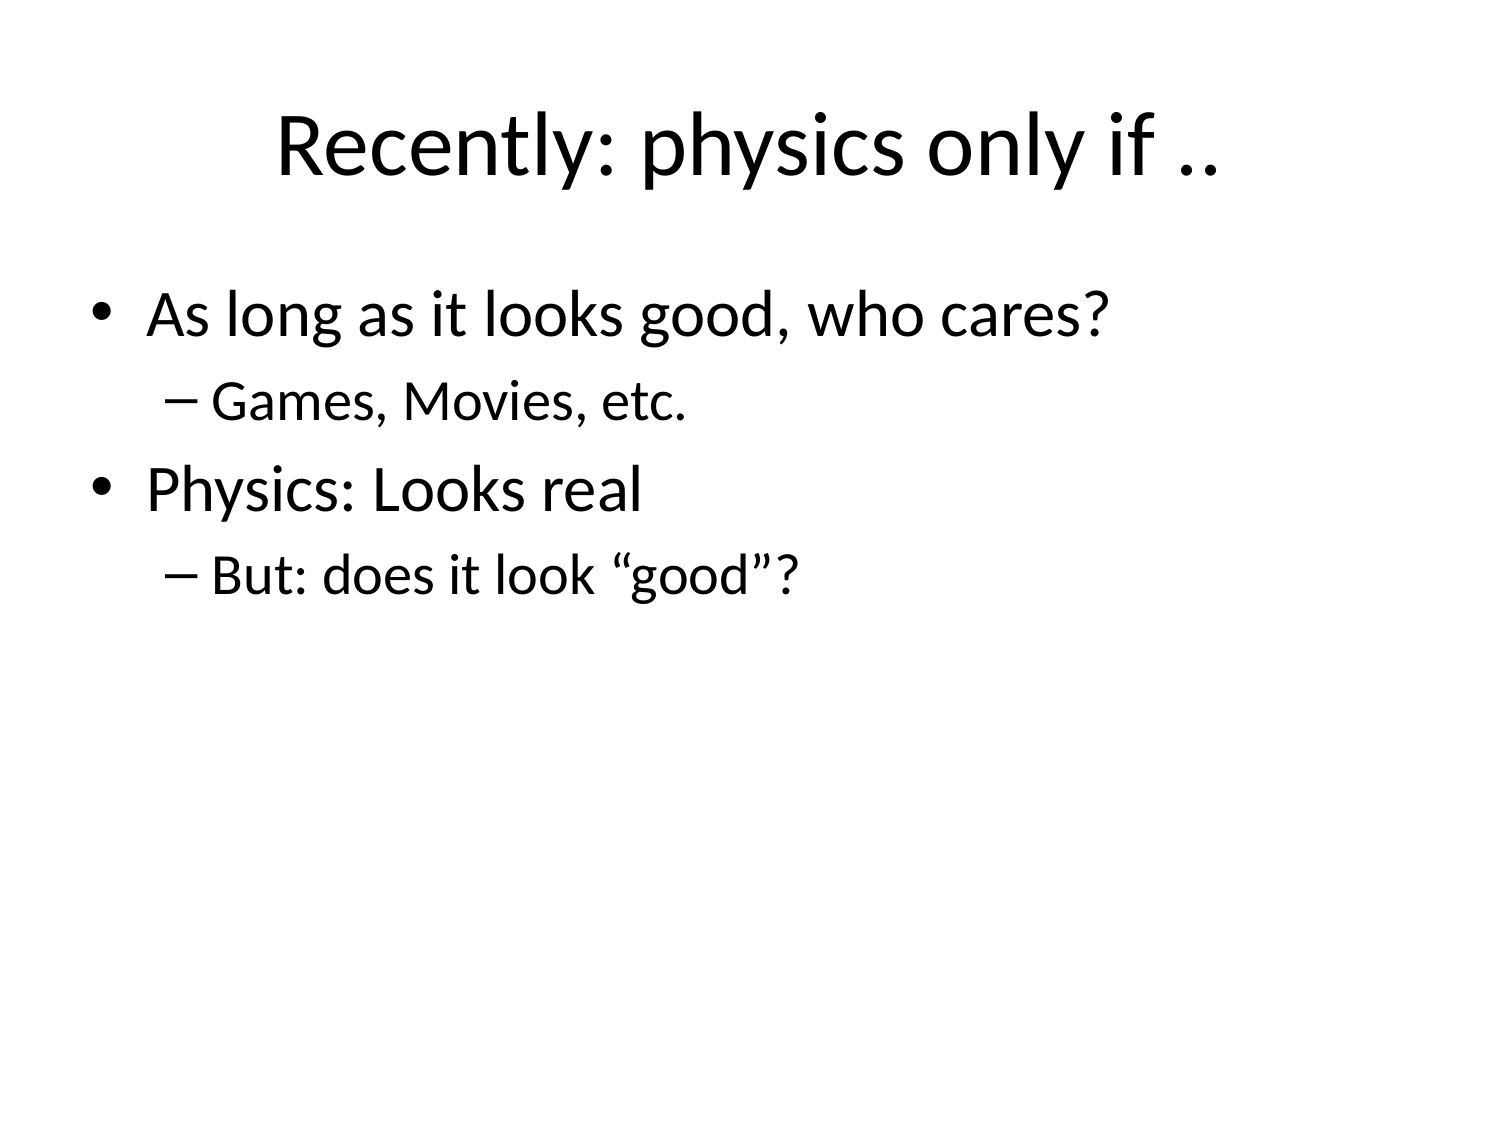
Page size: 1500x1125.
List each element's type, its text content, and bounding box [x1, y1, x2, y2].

title Recently: physics only if .. [75, 45, 1425, 233]
list As long as it looks good, who cares? Games, Movies, etc. Physics: Looks real But: does it look “good”? [75, 262, 1425, 1005]
